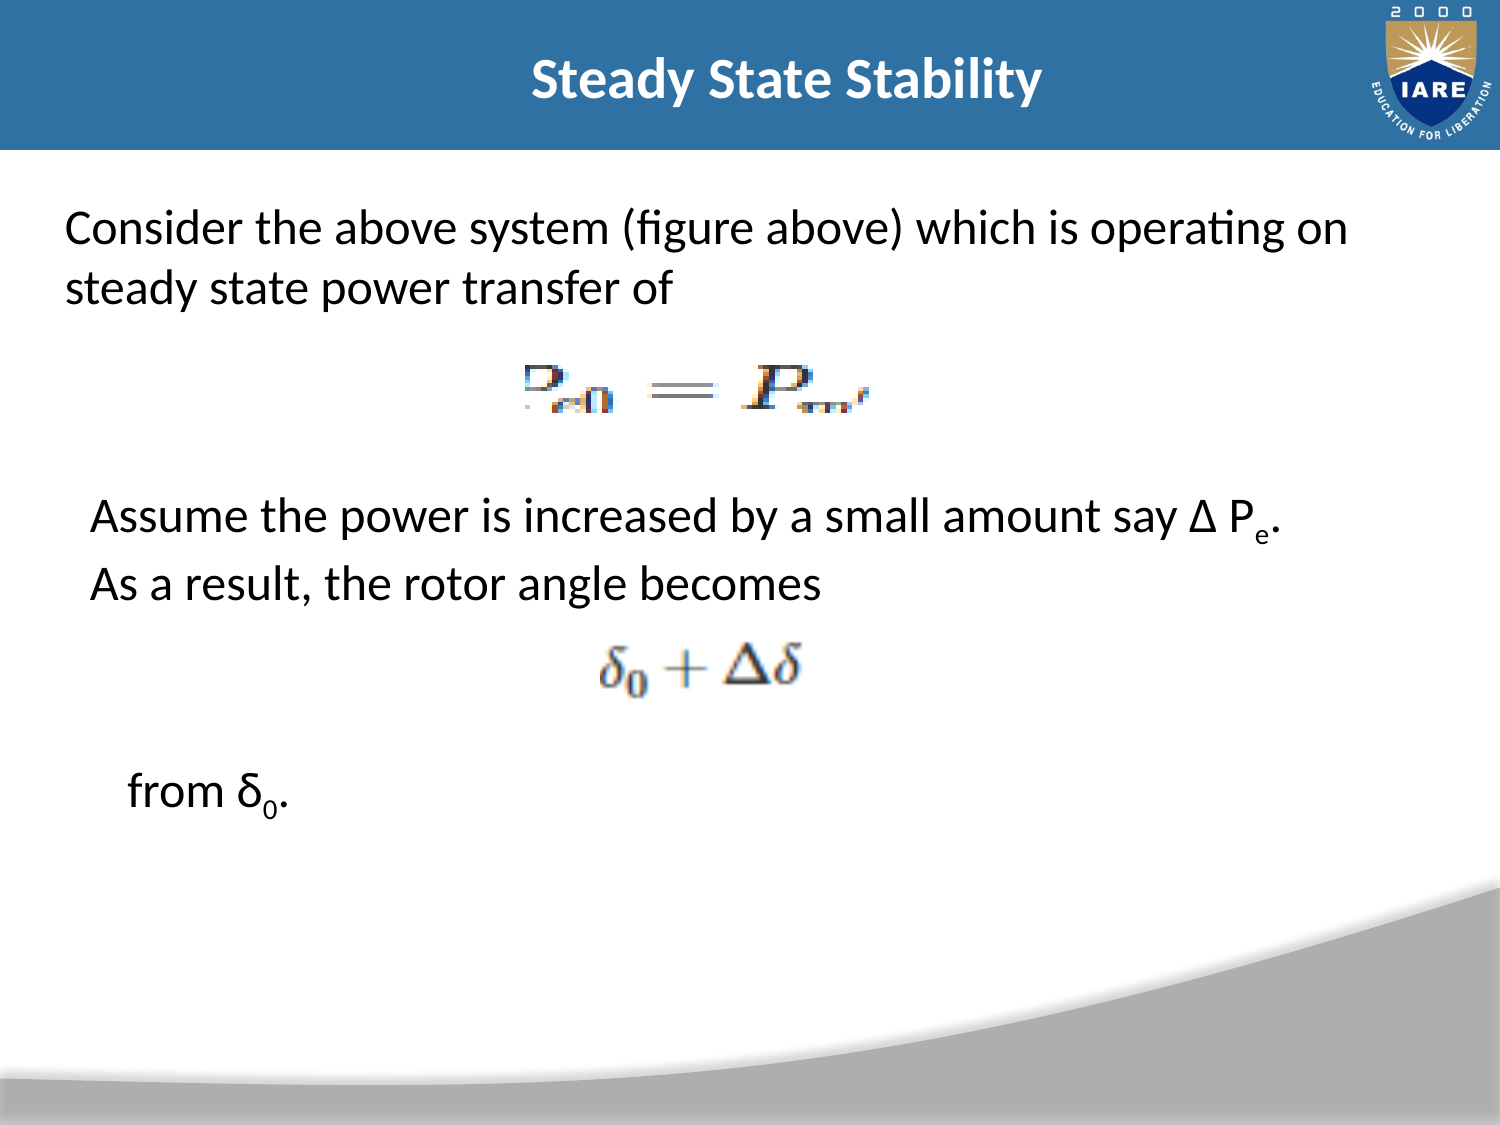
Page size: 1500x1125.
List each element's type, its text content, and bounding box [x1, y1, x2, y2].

text_box Assume the power is increased by a small amount say Δ Pe. As a result, the rotor angle becomes [74, 474, 1338, 618]
text_box from δ0. [112, 749, 550, 833]
picture [524, 362, 876, 413]
picture [599, 637, 826, 776]
text_box Steady State Stability [0, 0, 1352, 151]
picture [1362, 0, 1500, 148]
text_box Consider the above system (figure above) which is operating on steady state power transfer of [49, 187, 1388, 323]
